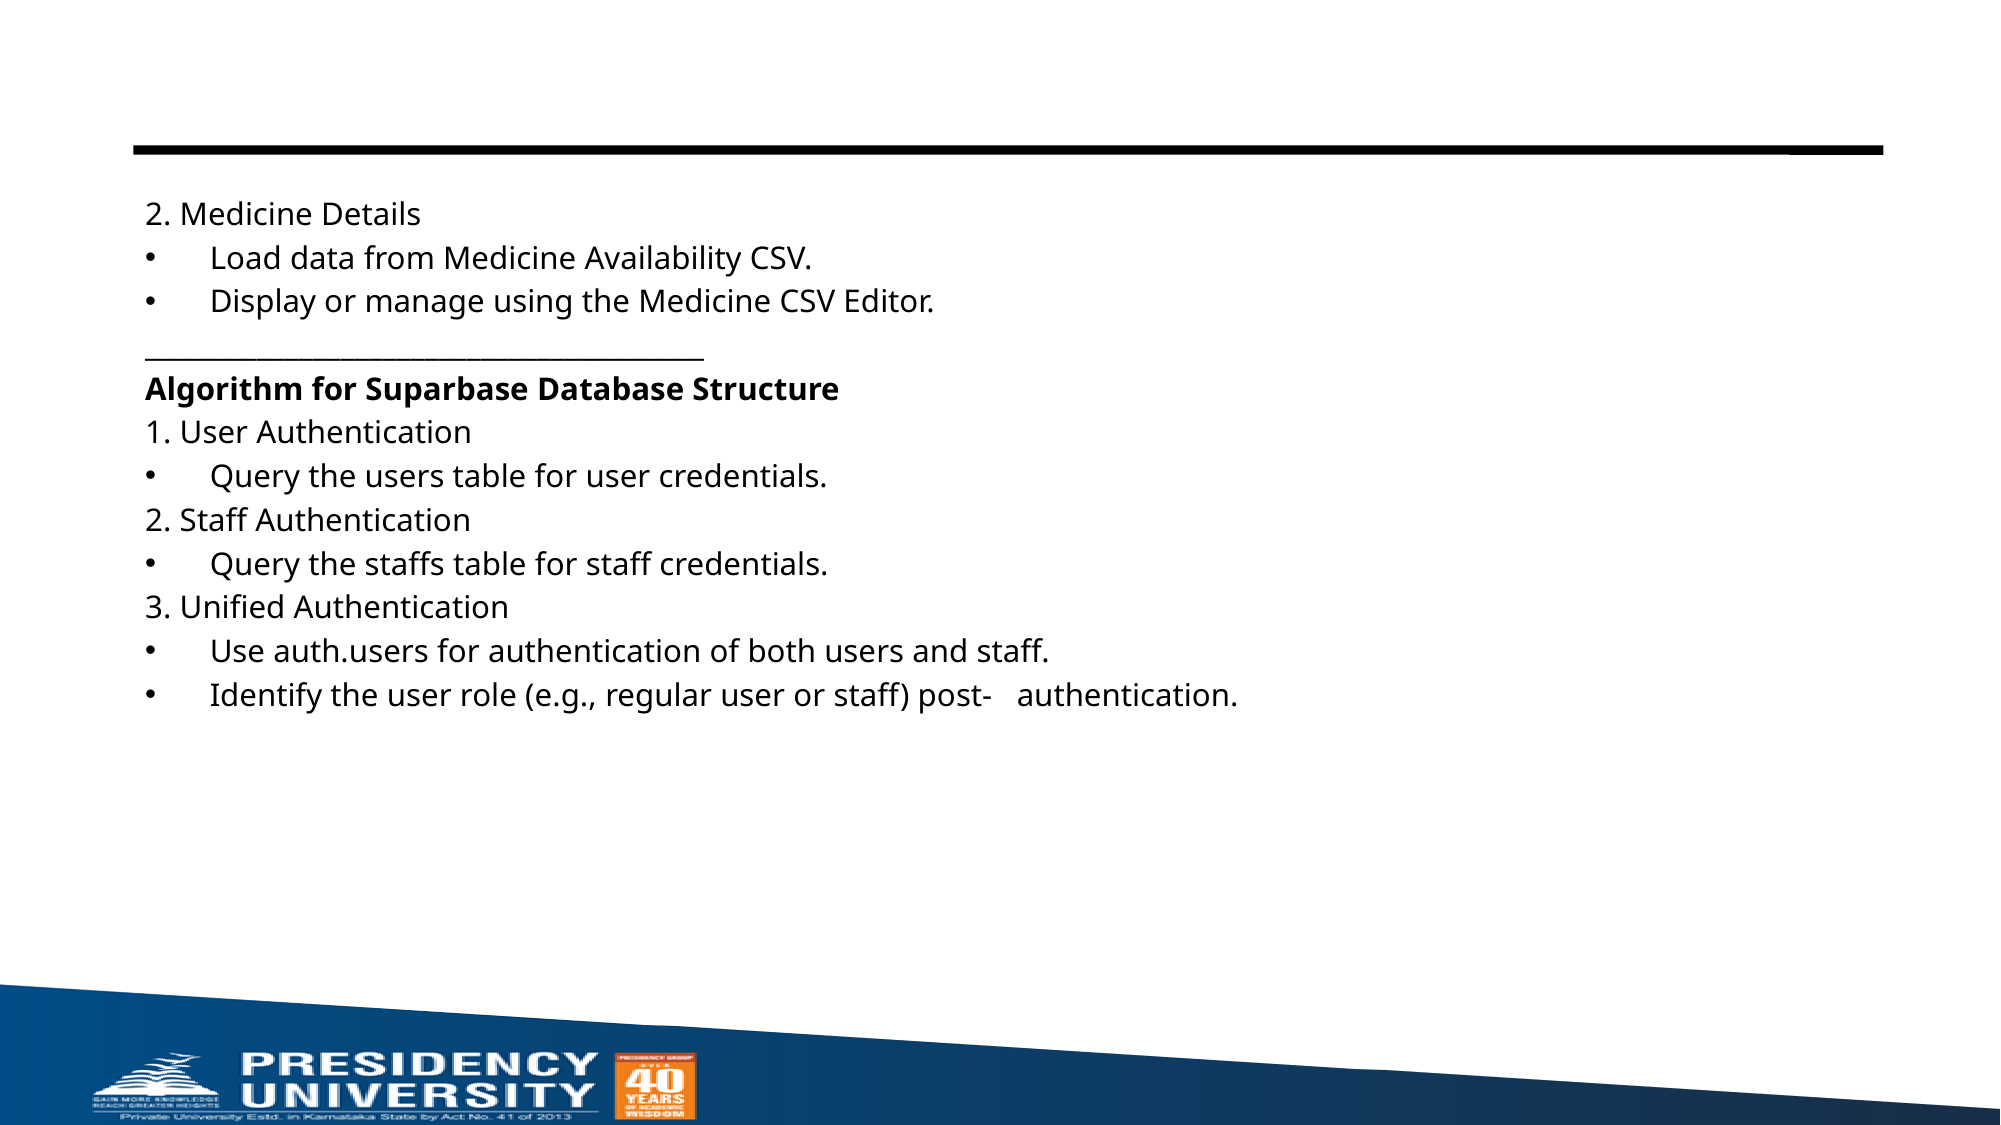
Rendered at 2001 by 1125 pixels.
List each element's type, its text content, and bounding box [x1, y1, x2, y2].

picture [0, 982, 2000, 1125]
list 2. Medicine Details Load data from Medicine Availability CSV. Display or manage using the Medicine CSV Editor. ________________________________________ Algorithm for Suparbase Database Structure 1. User Authentication Query the users table for user credentials. 2. Staff Authentication Query the staffs table for staff credentials. 3. Unified Authentication Use auth.users for authentication of both users and staff. Identify the user role (e.g., regular user or staff) post- authentication. [130, 186, 1884, 1000]
